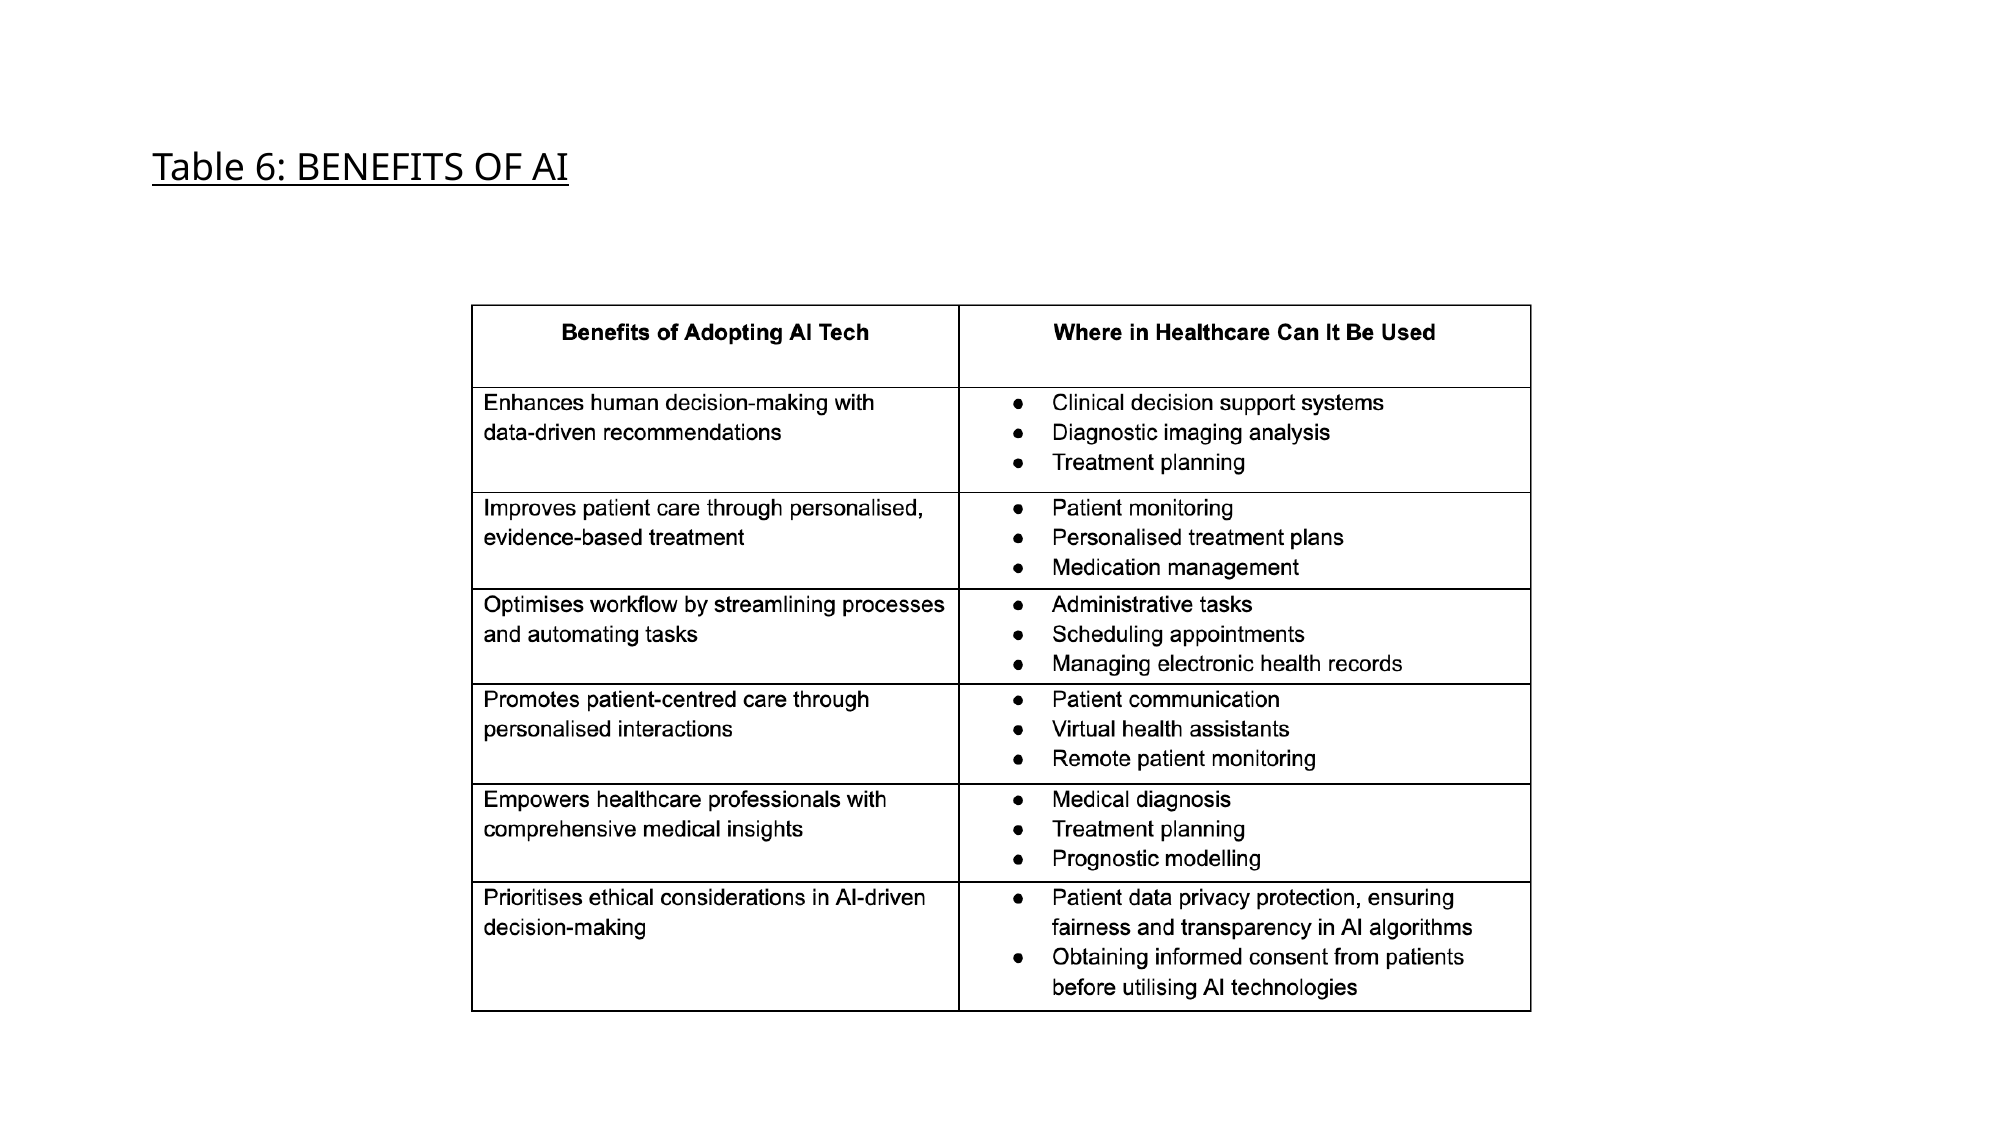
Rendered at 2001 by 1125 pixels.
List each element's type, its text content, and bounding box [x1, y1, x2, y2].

title Table 6: BENEFITS OF AI [137, 59, 1863, 278]
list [467, 298, 1533, 1014]
